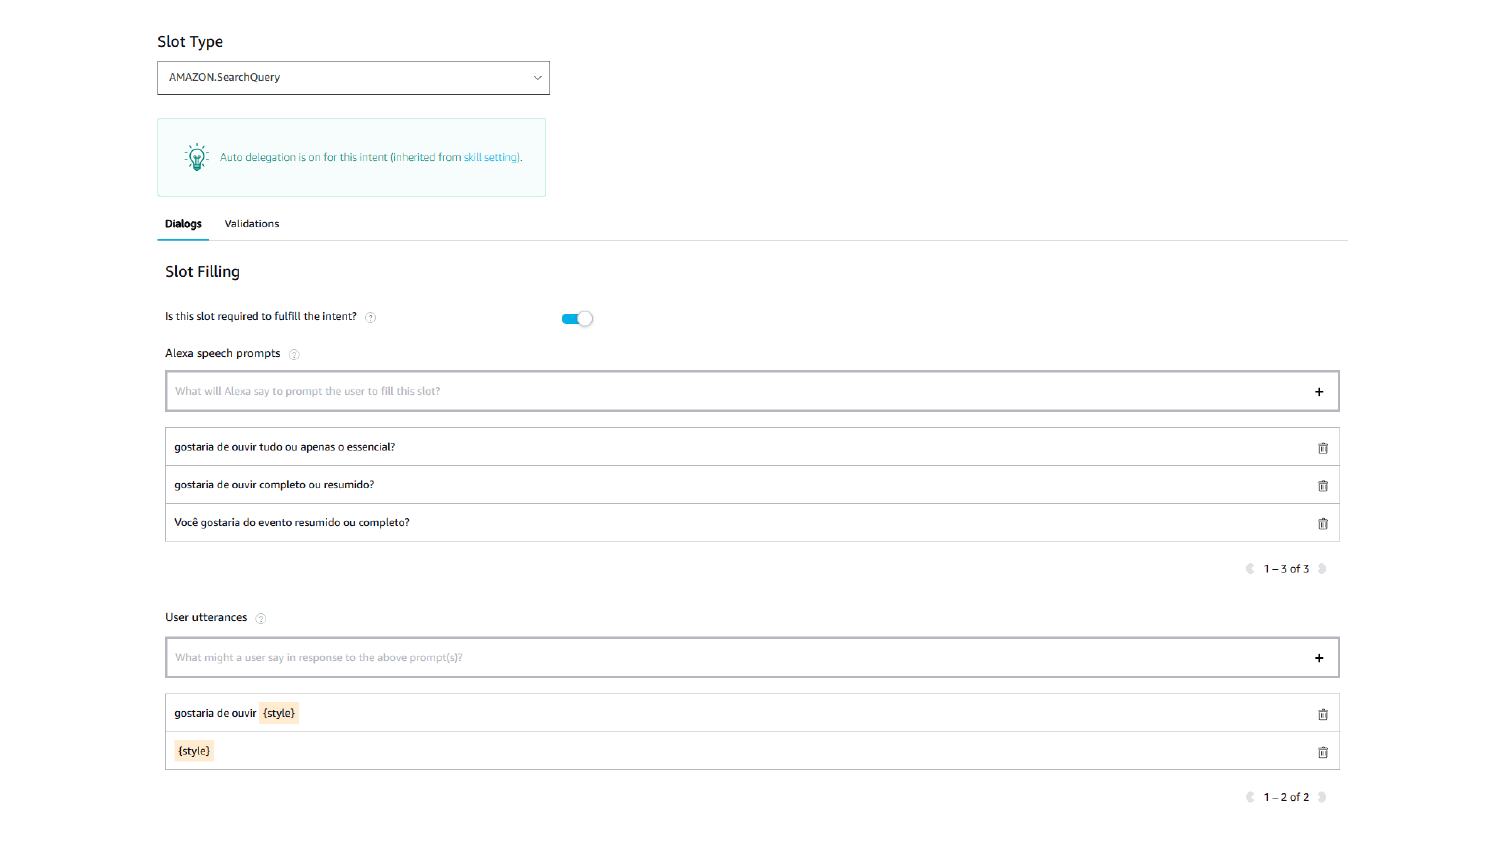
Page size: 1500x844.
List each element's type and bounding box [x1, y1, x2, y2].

picture [144, 24, 1356, 819]
